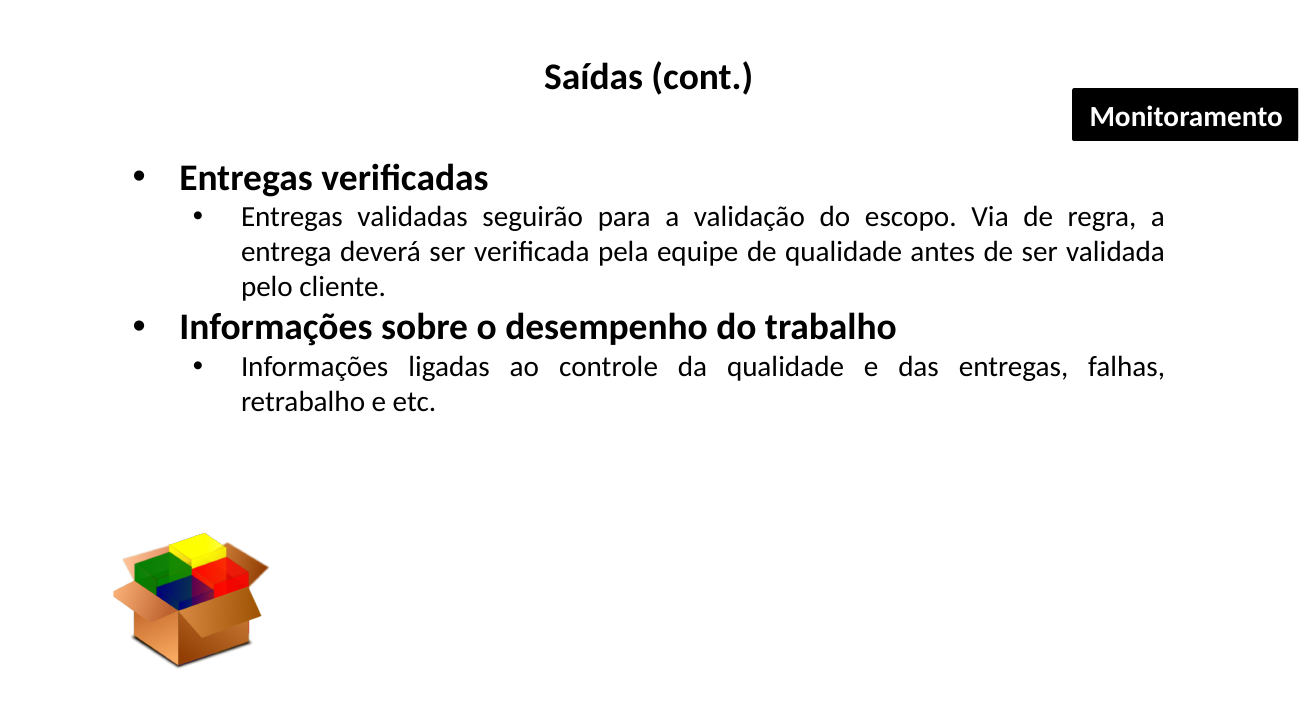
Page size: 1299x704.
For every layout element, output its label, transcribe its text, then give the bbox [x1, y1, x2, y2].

text_box Monitoramento [1074, 90, 1299, 140]
text_box Saídas (cont.) [0, 44, 1299, 106]
picture [112, 520, 273, 672]
text_box Entregas verificadas Entregas validadas seguirão para a validação do escopo. Via de regra, a entrega deverá ser verificada pela equipe de qualidade antes de ser validada pelo cliente. Informações sobre o desempenho do trabalho Informações ligadas ao controle da qualidade e das entregas, falhas, retrabalho e etc. [117, 145, 1181, 428]
